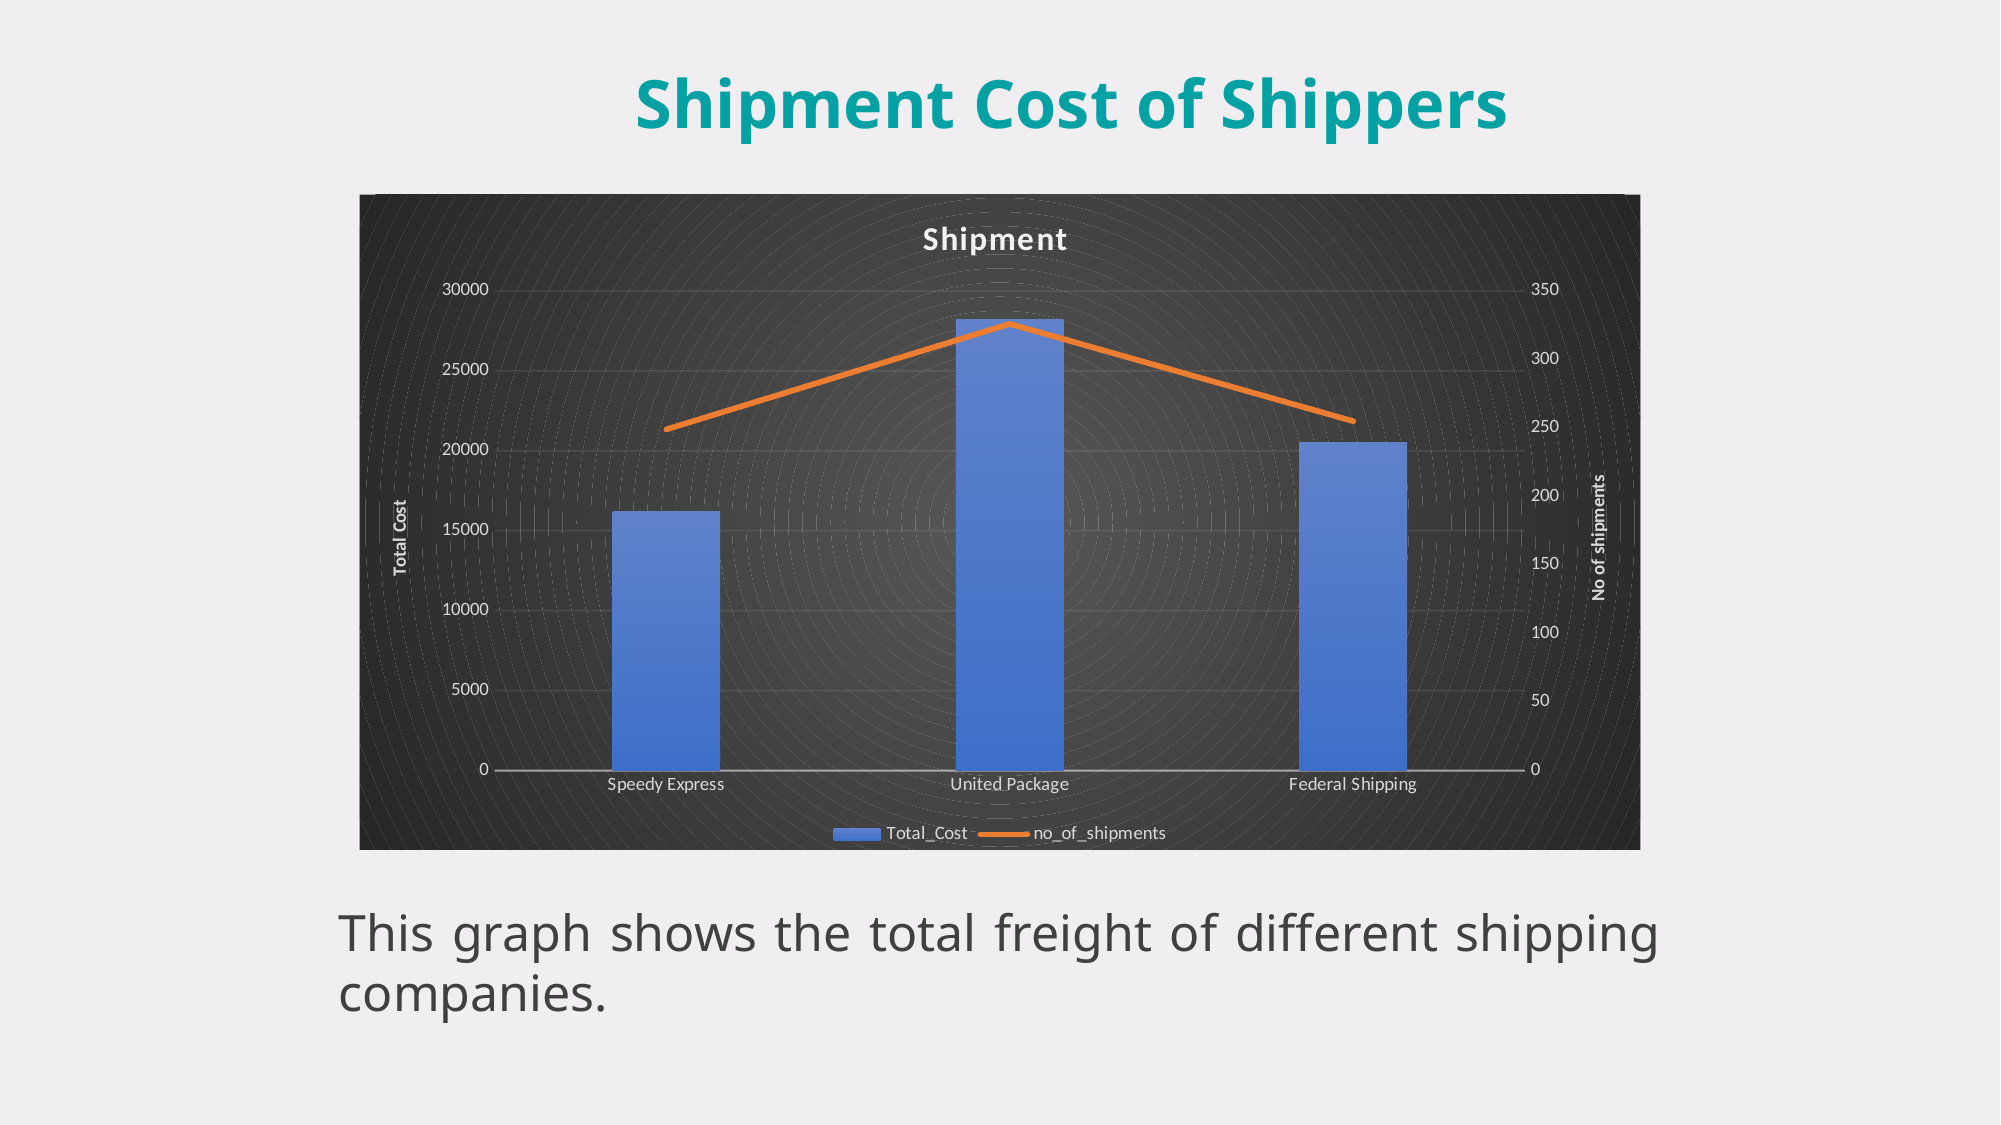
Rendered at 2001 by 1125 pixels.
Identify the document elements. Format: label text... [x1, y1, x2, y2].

chart [359, 194, 1641, 850]
text_box Shipment Cost of Shippers [620, 54, 1584, 150]
text_box This graph shows the total freight of different shipping companies. [324, 893, 1676, 1029]
